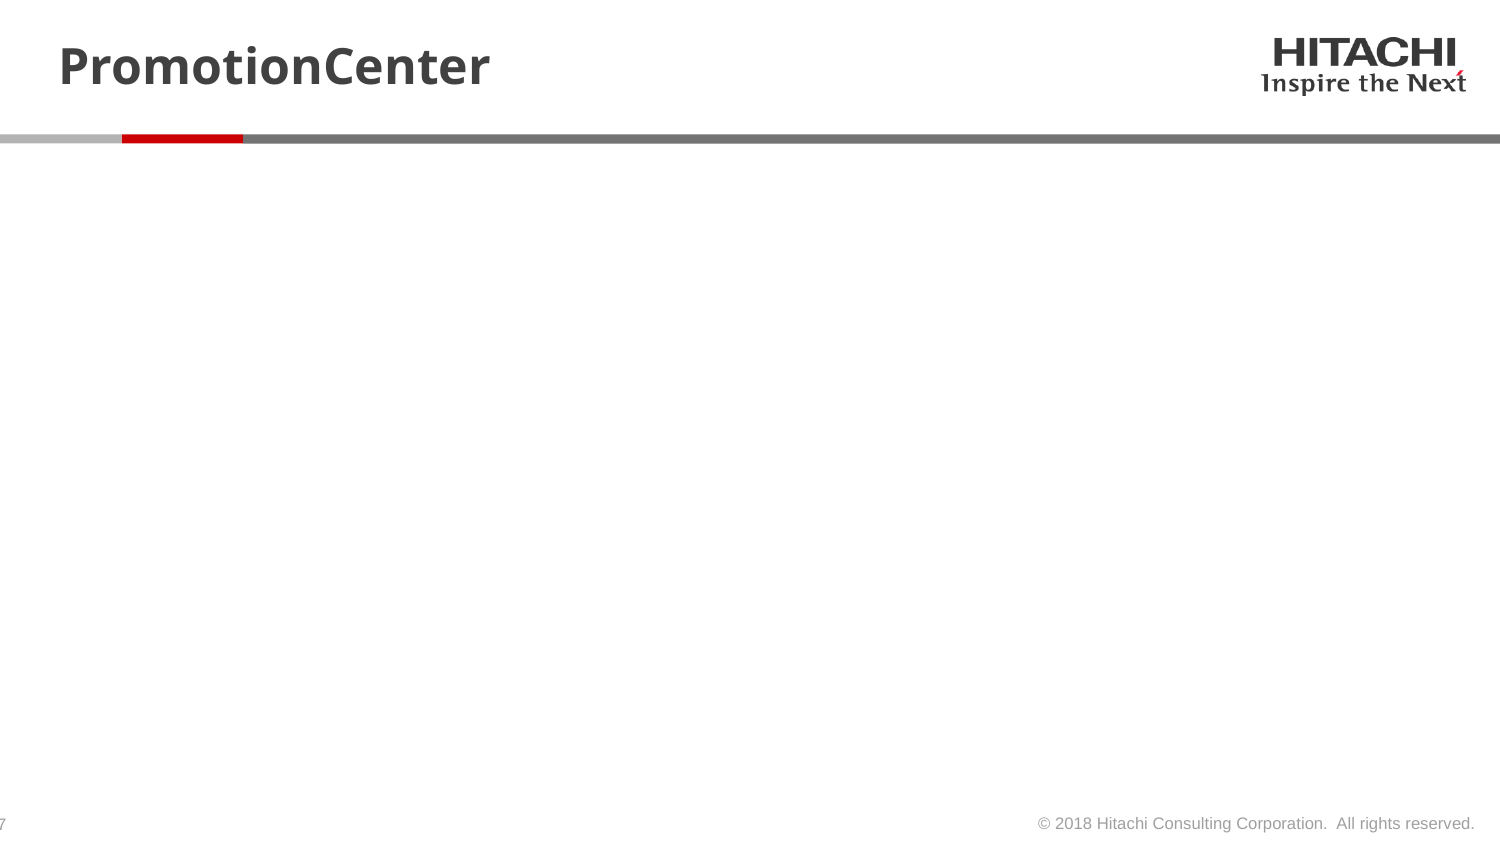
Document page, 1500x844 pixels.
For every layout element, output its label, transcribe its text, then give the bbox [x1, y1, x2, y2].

title PromotionCenter [43, 8, 1200, 129]
picture [1261, 37, 1466, 96]
